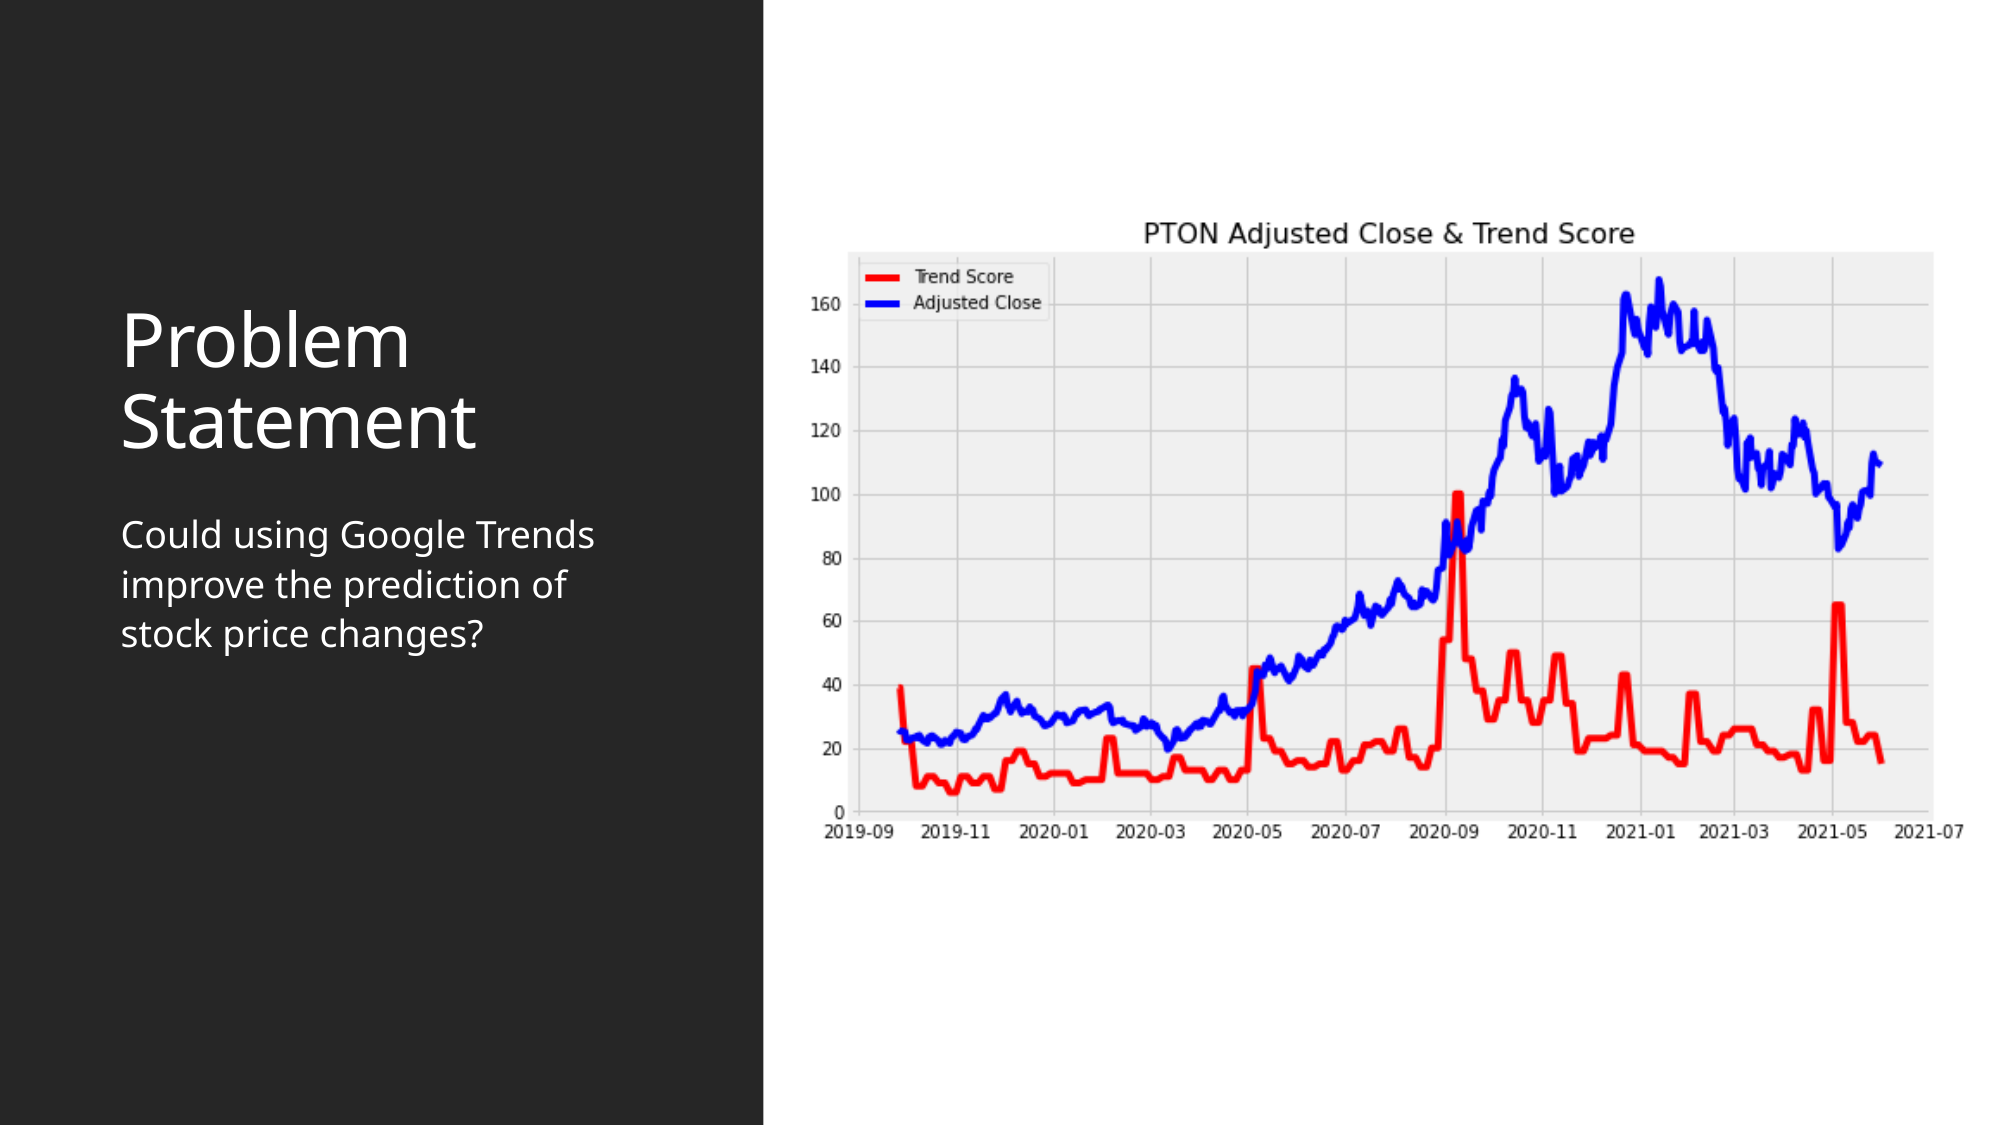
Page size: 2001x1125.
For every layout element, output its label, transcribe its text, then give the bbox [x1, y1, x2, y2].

list Could using Google Trends improve the prediction of stock price changes? [105, 499, 683, 1002]
picture [799, 216, 1973, 849]
title Problem Statement [105, 128, 683, 473]
